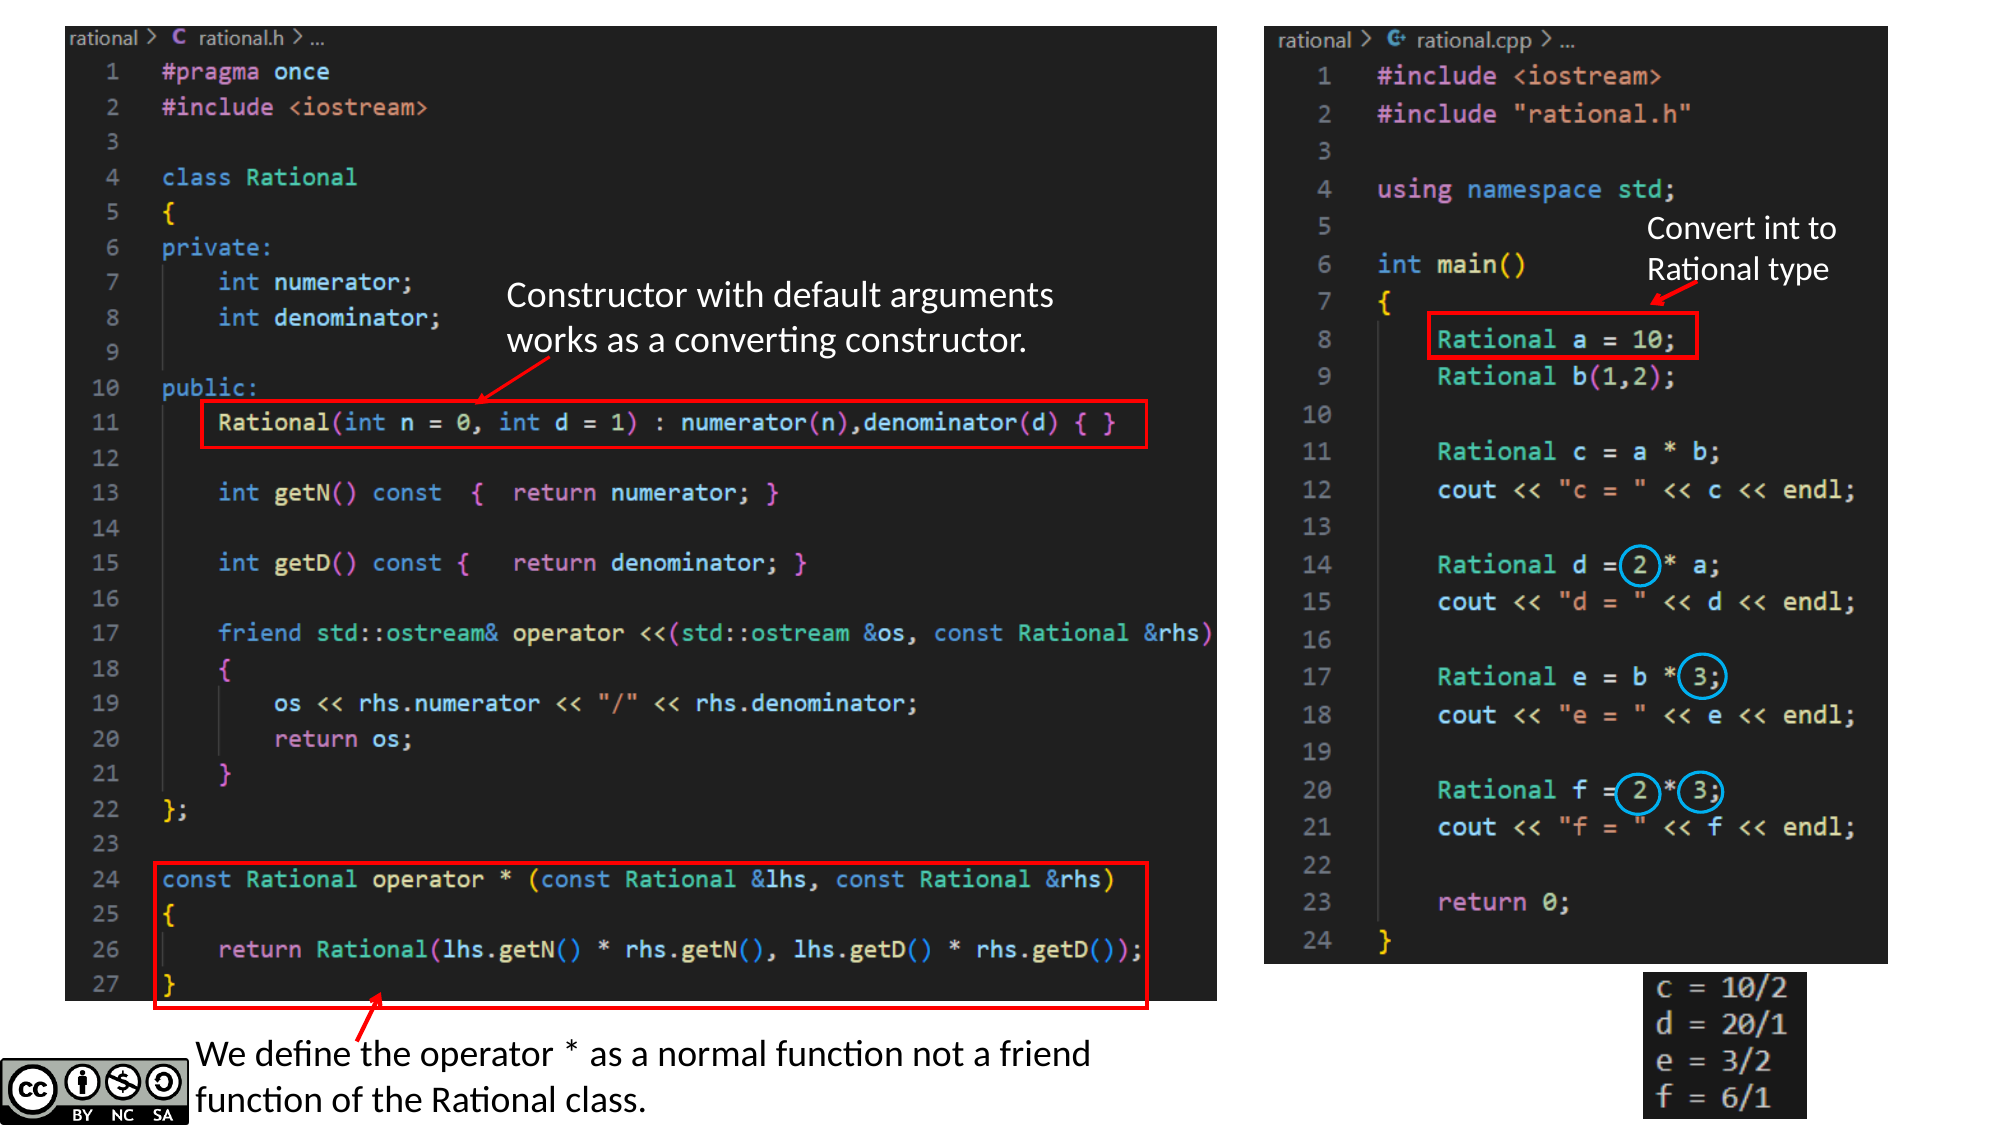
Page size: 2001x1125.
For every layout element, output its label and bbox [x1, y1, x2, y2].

text_box [1428, 197, 1870, 358]
text_box [155, 862, 1183, 1125]
picture [1263, 26, 1888, 964]
text_box [201, 262, 1147, 448]
text_box [1615, 545, 1727, 815]
picture [0, 1058, 155, 1125]
picture [1643, 972, 1807, 1119]
picture [65, 26, 1217, 1001]
